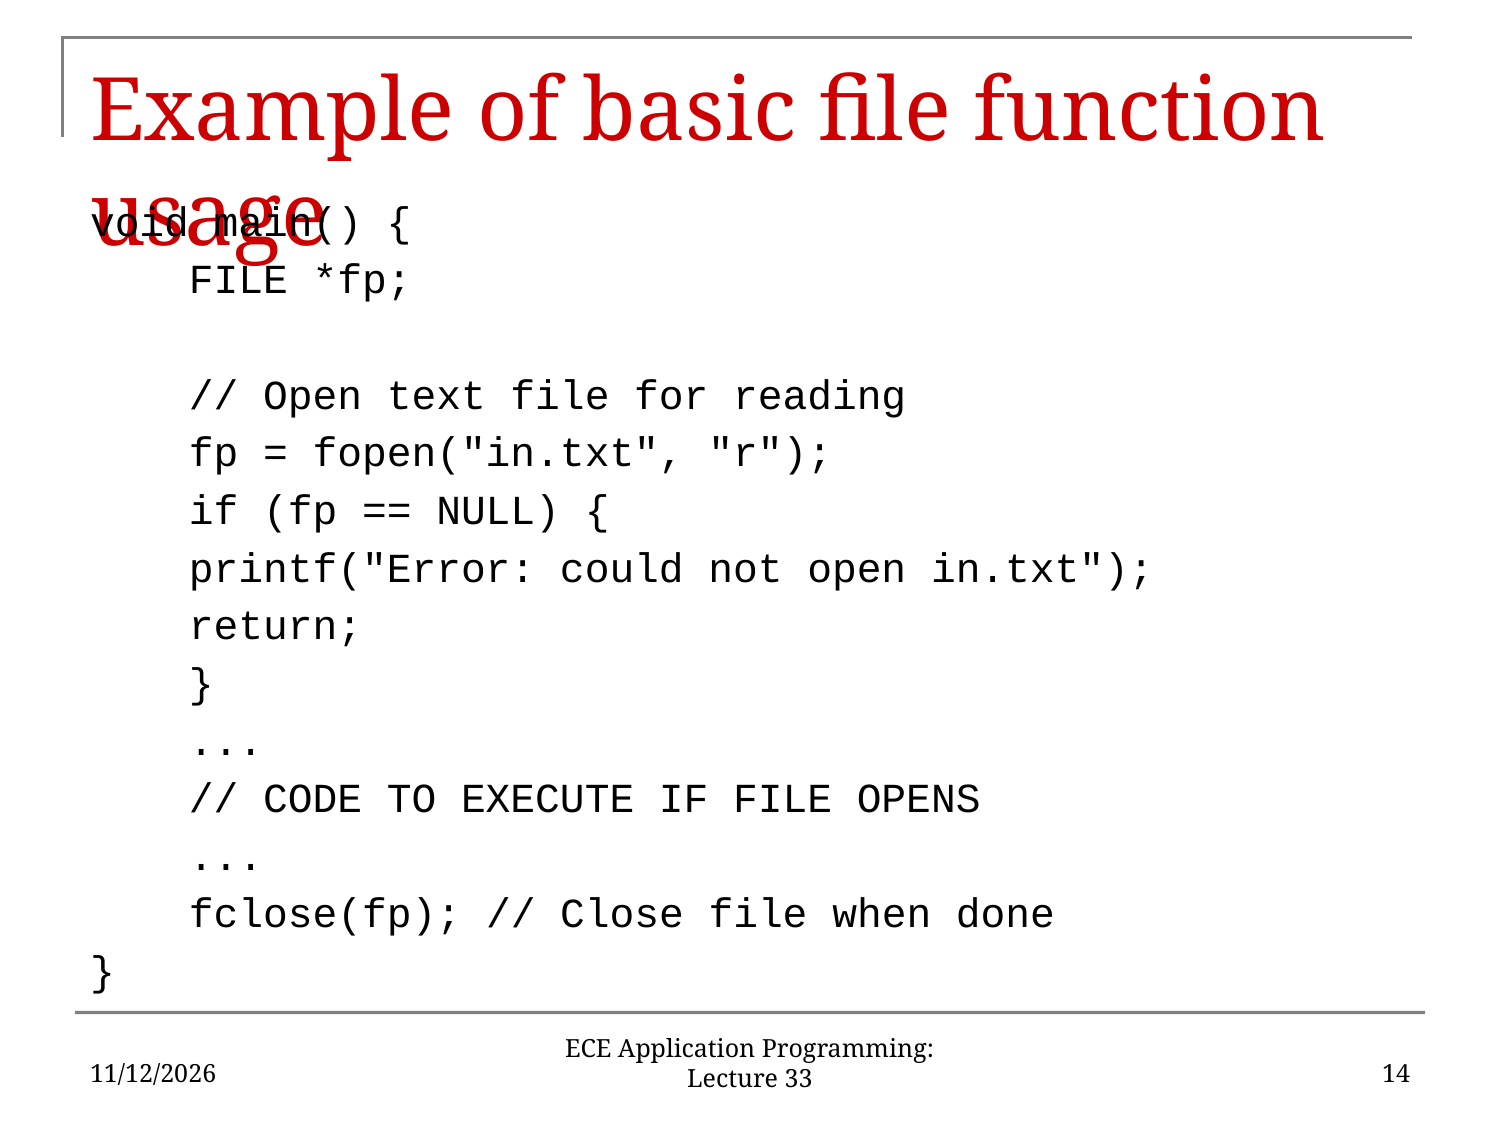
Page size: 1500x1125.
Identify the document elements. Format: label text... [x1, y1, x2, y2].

list void main() { FILE *fp; // Open text file for reading fp = fopen("in.txt", "r"); if (fp == NULL) { printf("Error: could not open in.txt"); return; } ... // CODE TO EXECUTE IF FILE OPENS ... fclose(fp); // Close file when done } [75, 187, 1425, 1006]
slide_number 14 [1074, 1023, 1426, 1100]
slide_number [74, 1023, 426, 1100]
footer ECE Application Programming: Lecture 33 [512, 1024, 988, 1101]
title Example of basic file function usage [75, 45, 1425, 163]
